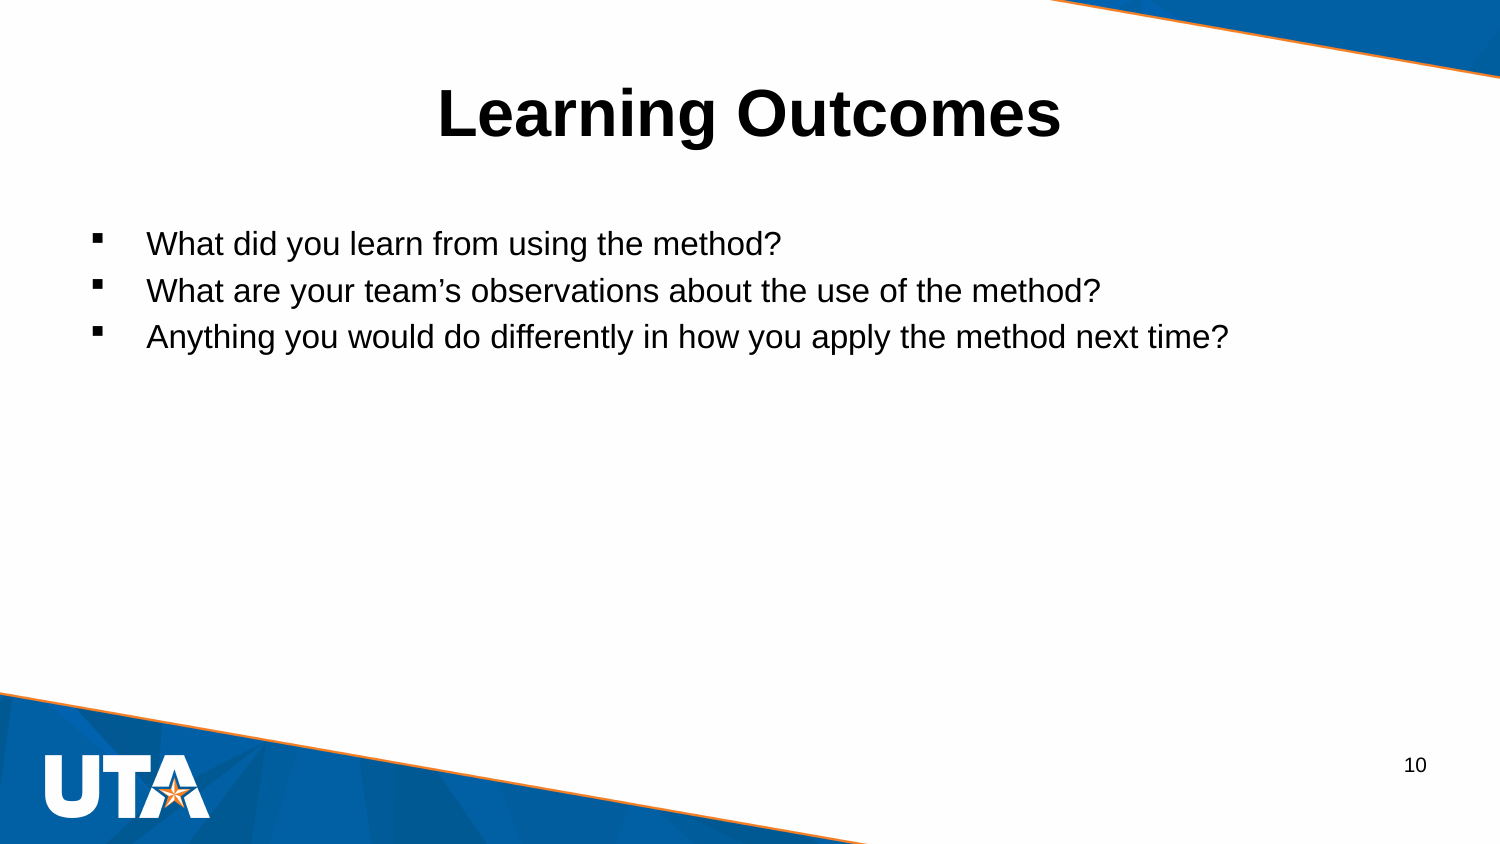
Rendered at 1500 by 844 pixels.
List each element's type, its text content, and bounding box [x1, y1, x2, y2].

picture [0, 0, 1500, 844]
title Learning Outcomes [75, 39, 1425, 180]
list What did you learn from using the method? What are your team’s observations about the use of the method? Anything you would do differently in how you apply the method next time? [75, 215, 1425, 724]
text_box 10 [1389, 743, 1442, 784]
